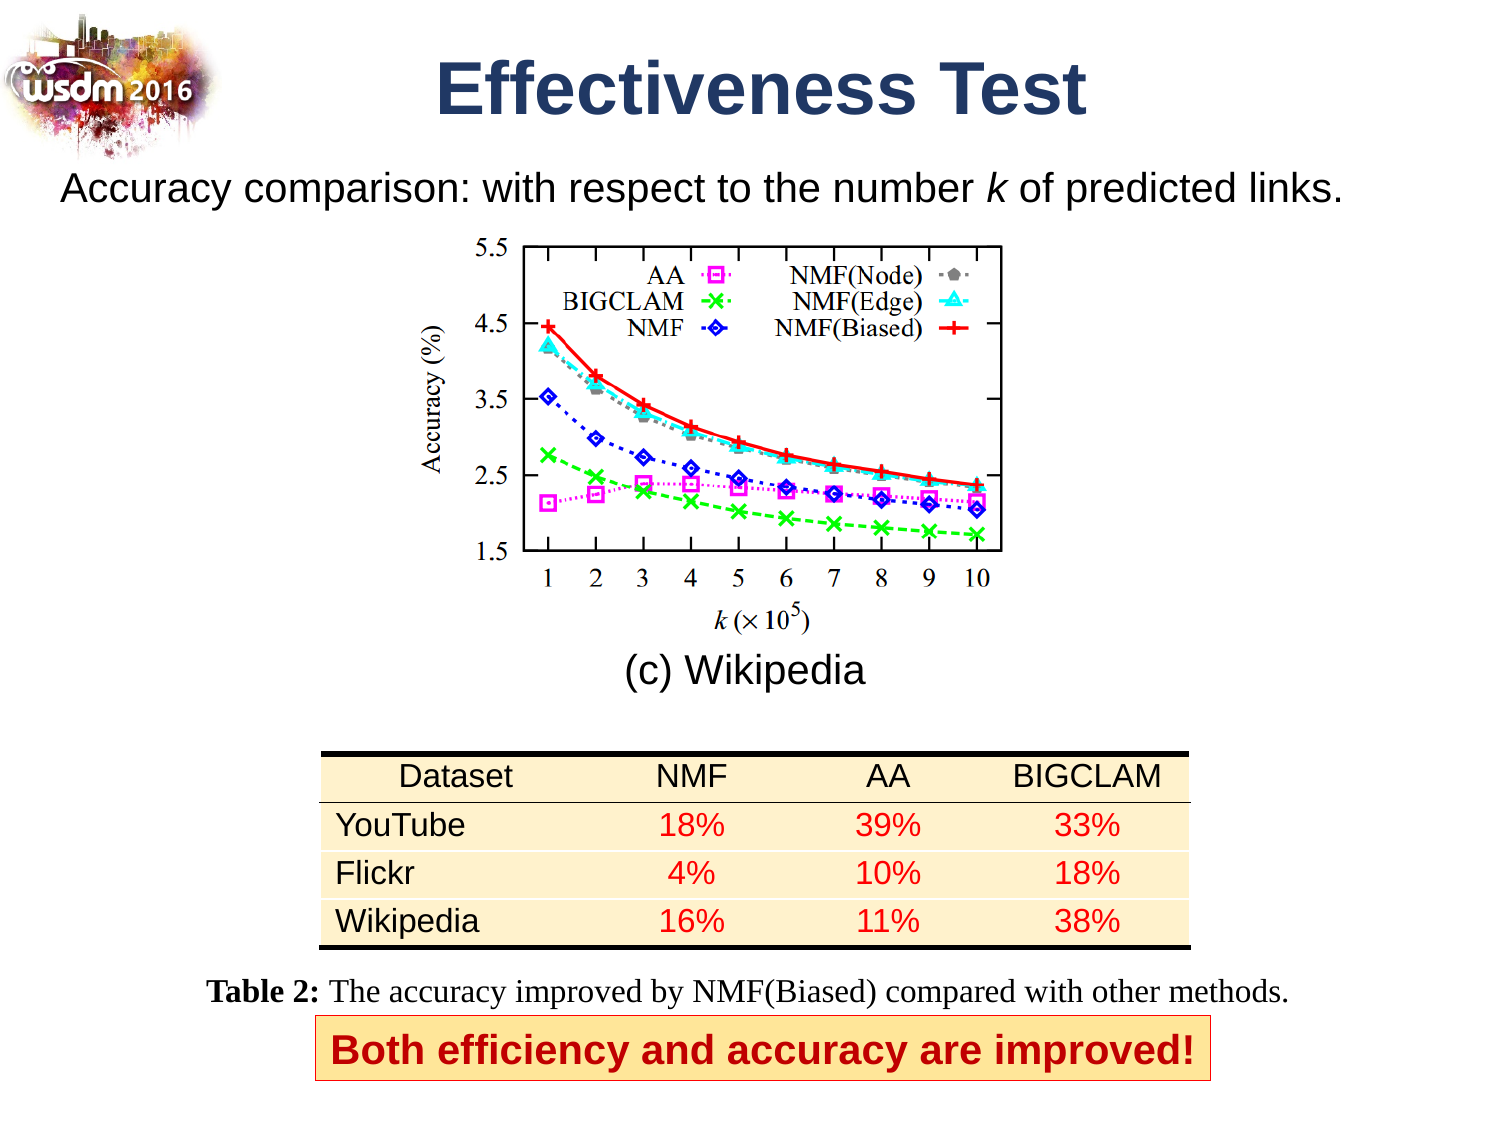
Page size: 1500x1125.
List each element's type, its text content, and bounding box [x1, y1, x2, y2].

table_cell 33% [985, 803, 1189, 850]
table_cell Flickr [321, 852, 592, 898]
table_header Dataset [321, 757, 592, 802]
table_cell 10% [792, 852, 985, 898]
table_cell Wikipedia [321, 900, 592, 945]
table_cell 39% [792, 803, 985, 850]
table_header BIGCLAM [985, 757, 1189, 802]
text_box Accuracy comparison: with respect to the number k of predicted links. [45, 153, 1461, 219]
table_header NMF [592, 757, 792, 802]
table_cell YouTube [321, 803, 592, 850]
table_cell 38% [985, 900, 1189, 945]
title Effectiveness Test [222, 31, 1302, 149]
picture [418, 234, 1009, 637]
text_box Both efficiency and accuracy are improved! [315, 1015, 1211, 1081]
table_cell 18% [985, 852, 1189, 898]
table_header AA [792, 757, 985, 802]
table_cell 11% [792, 900, 985, 945]
text_box Table 2: The accuracy improved by NMF(Biased) compared with other methods. [191, 961, 1307, 1017]
table_cell 4% [592, 852, 792, 898]
table_cell 18% [592, 803, 792, 850]
table_cell 16% [592, 900, 792, 945]
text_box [0, 0, 222, 168]
text_box (c) Wikipedia [609, 637, 881, 700]
